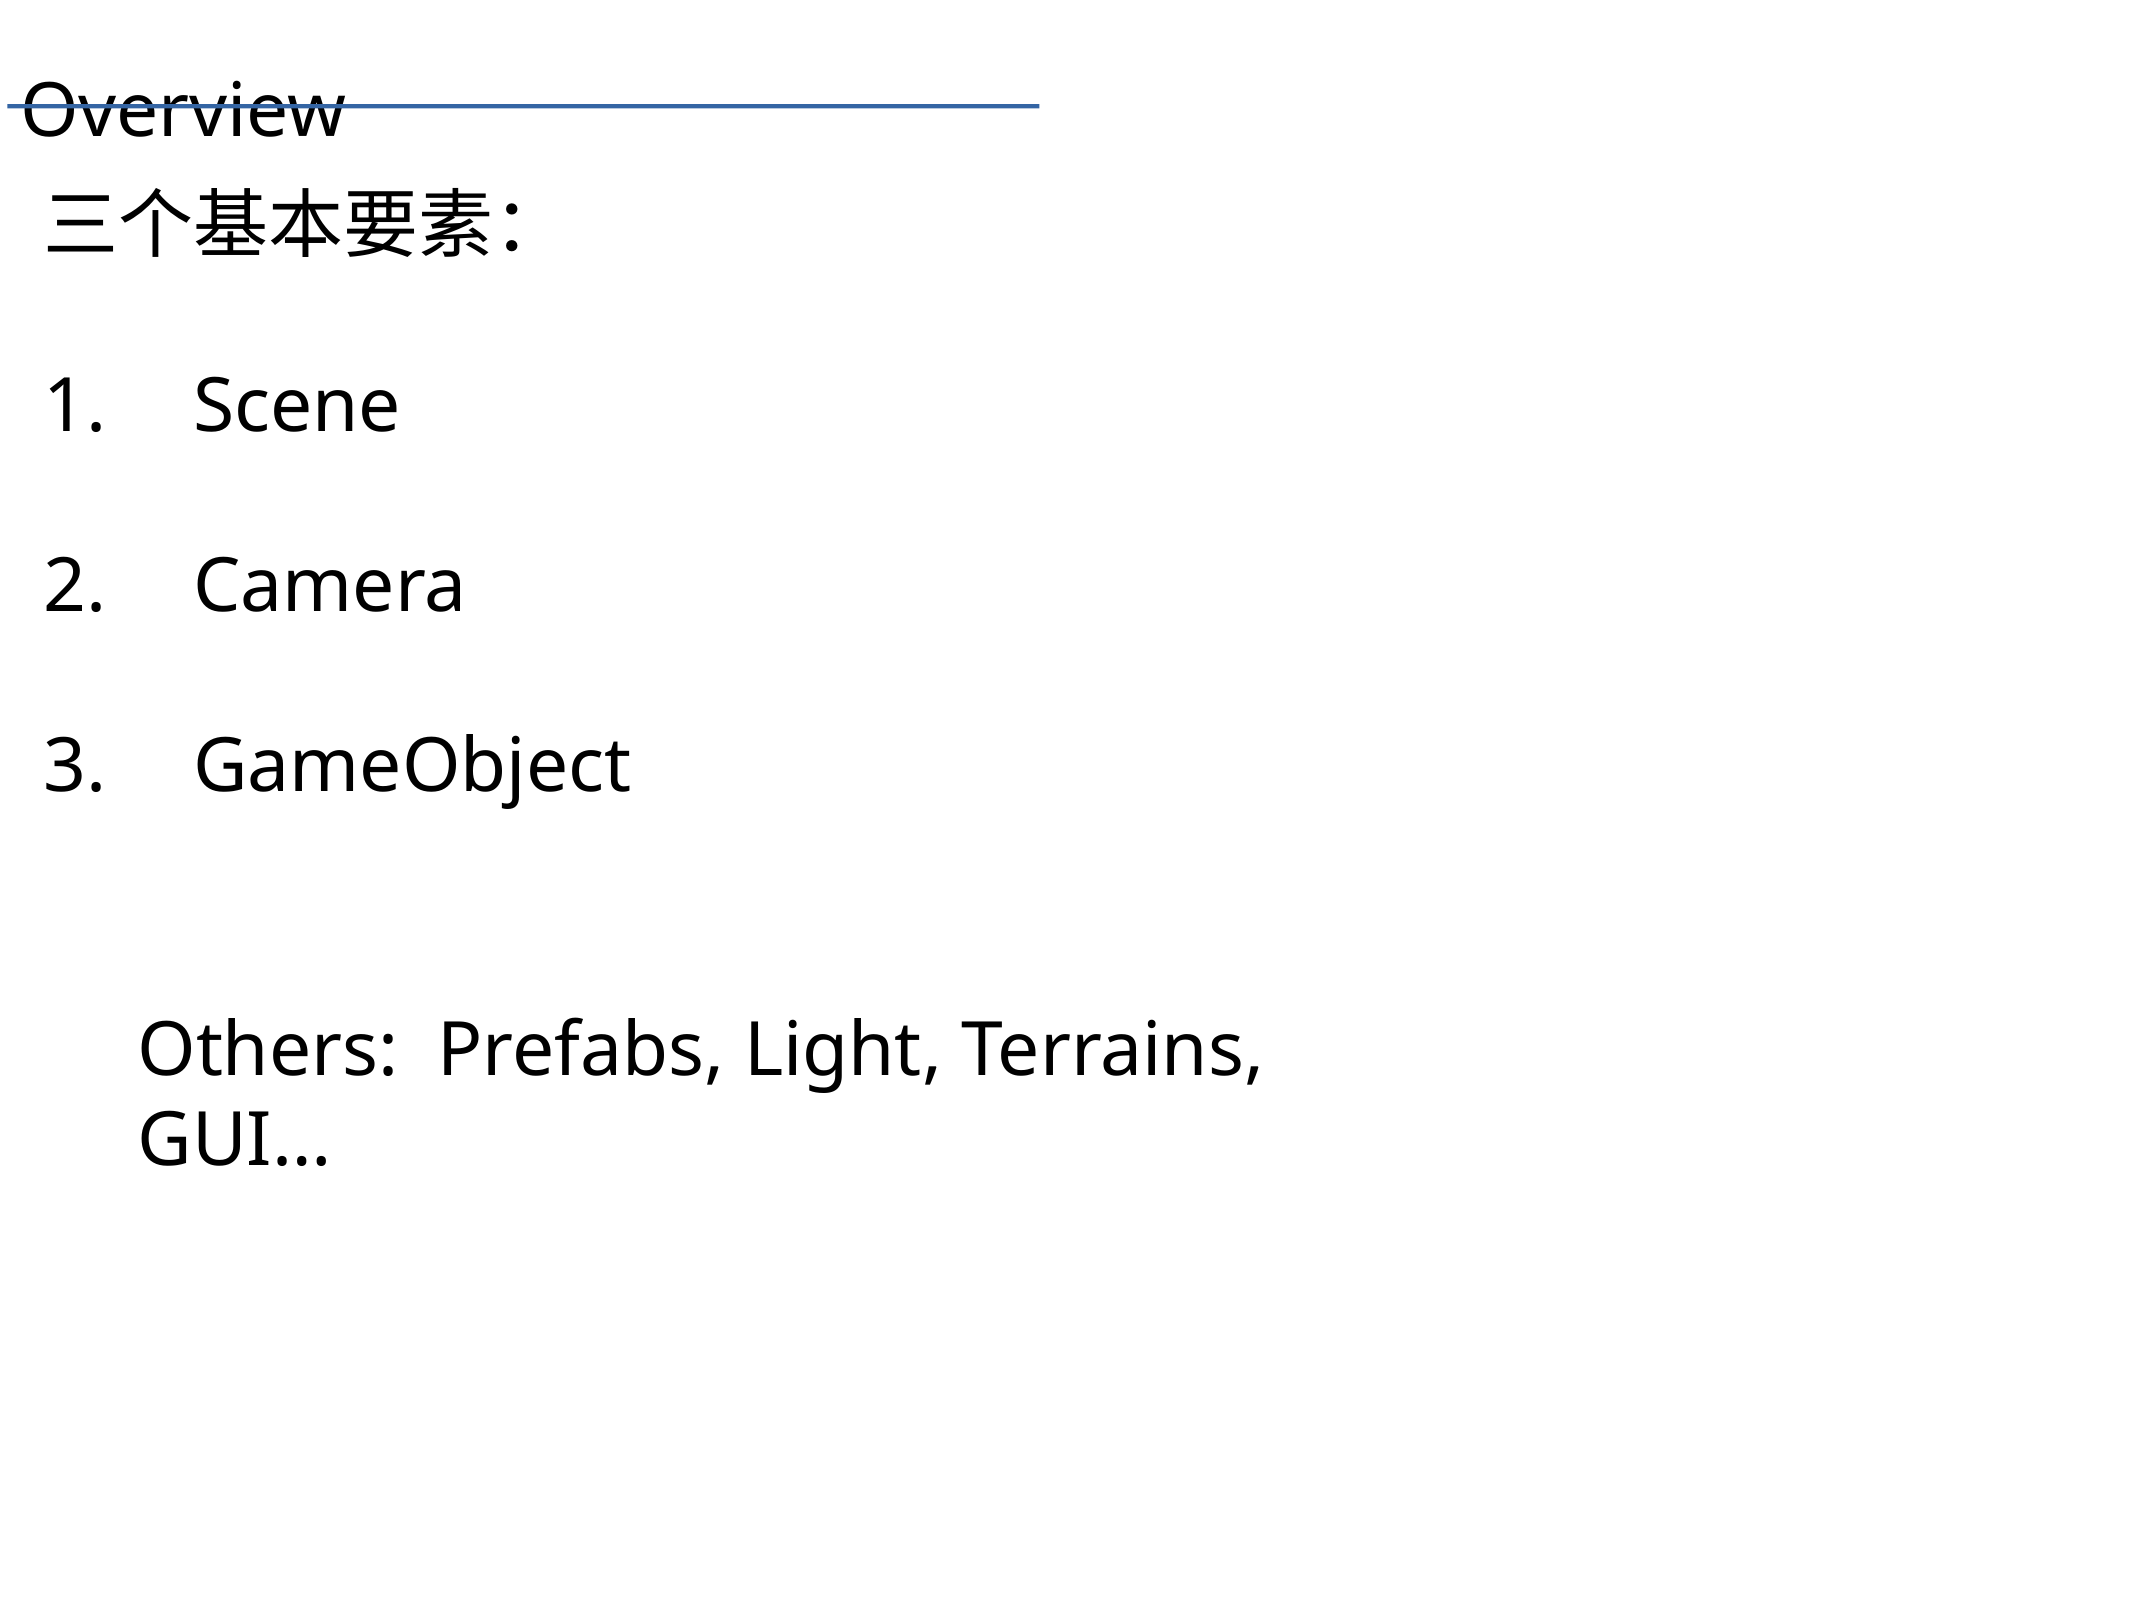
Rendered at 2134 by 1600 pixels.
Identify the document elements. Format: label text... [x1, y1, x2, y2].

text_box Overview [11, 52, 356, 106]
text_box Overview [11, 107, 356, 160]
text_box Others: Prefabs, Light, Terrains, GUI… [129, 992, 1473, 1189]
text_box 三个基本要素： 1. Scene 2. Camera 3. GameObject [35, 158, 2099, 1004]
